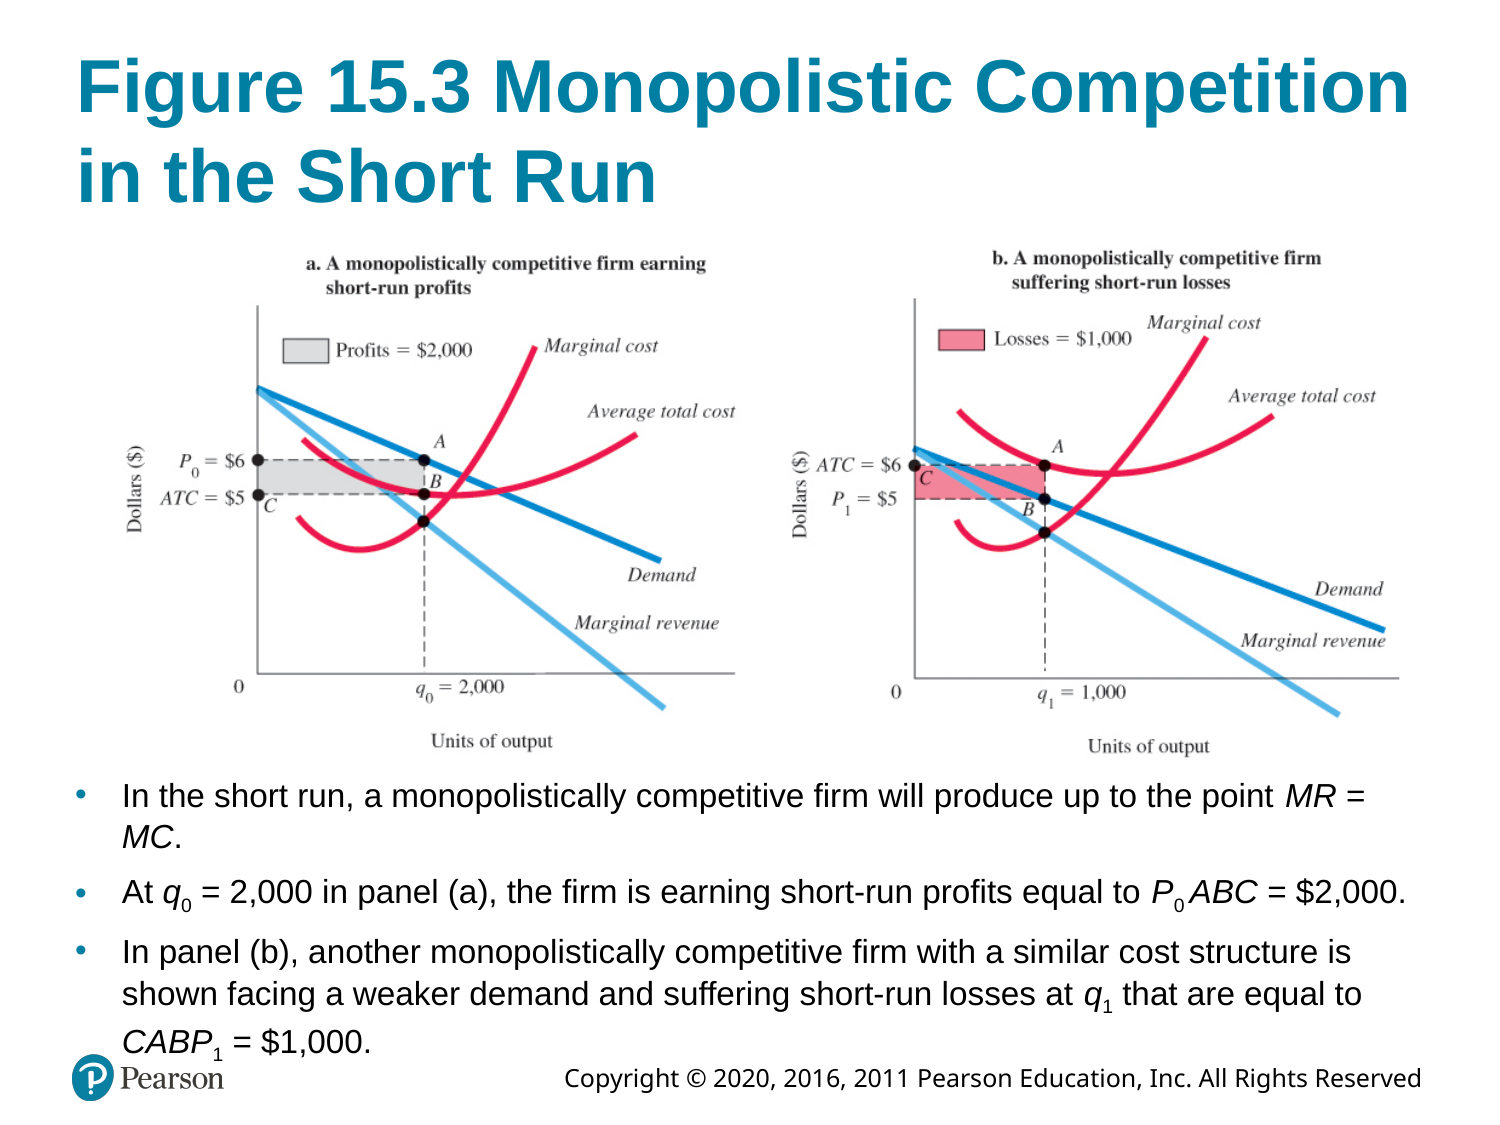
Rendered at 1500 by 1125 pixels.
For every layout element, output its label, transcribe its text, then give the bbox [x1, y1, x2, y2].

title Figure 15.3 Monopolistic Competition in the Short Run [76, 29, 1427, 218]
picture [122, 240, 751, 756]
picture [787, 245, 1403, 761]
list In the short run, a monopolistically competitive firm will produce up to the point MR = MC. At q0 = 2,000 in panel (a), the firm is earning short-run profits equal to P0 ABC = $2,000. In panel (b), another monopolistically competitive firm with a similar cost structure is shown facing a weaker demand and suffering short-run losses at q1 that are equal to CABP1 = $1,000. [75, 771, 1422, 1125]
